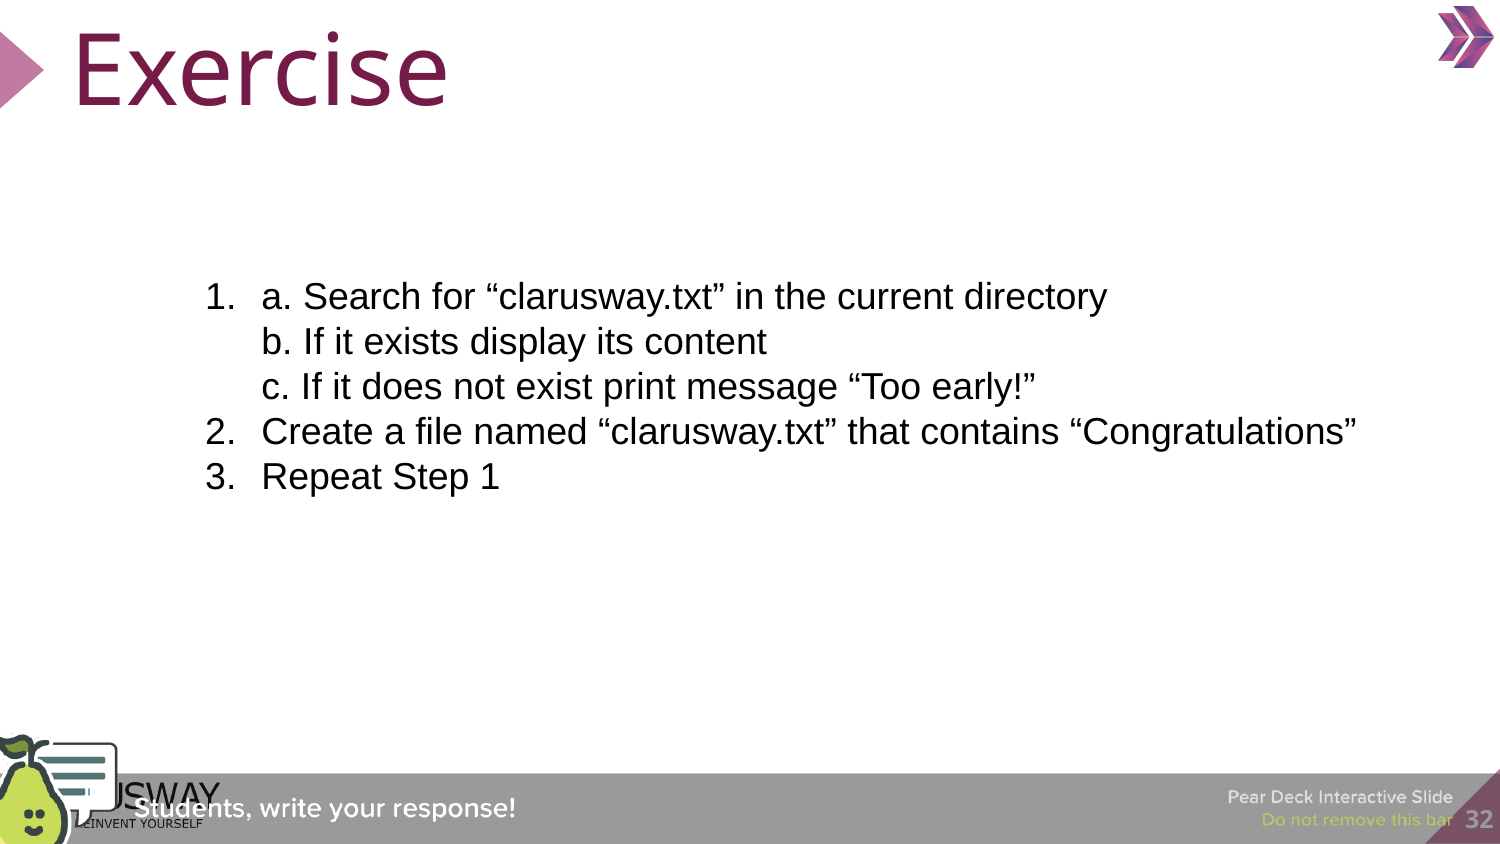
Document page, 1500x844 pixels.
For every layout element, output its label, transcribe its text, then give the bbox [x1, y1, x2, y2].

picture [0, 726, 1500, 844]
title Exercise [70, 28, 997, 132]
text_box a. Search for “clarusway.txt” in the current directory b. If it exists display its content c. If it does not exist print message “Too early!” Create a file named “clarusway.txt” that contains “Congratulations” Repeat Step 1 [171, 257, 1396, 554]
picture [1438, 6, 1494, 68]
